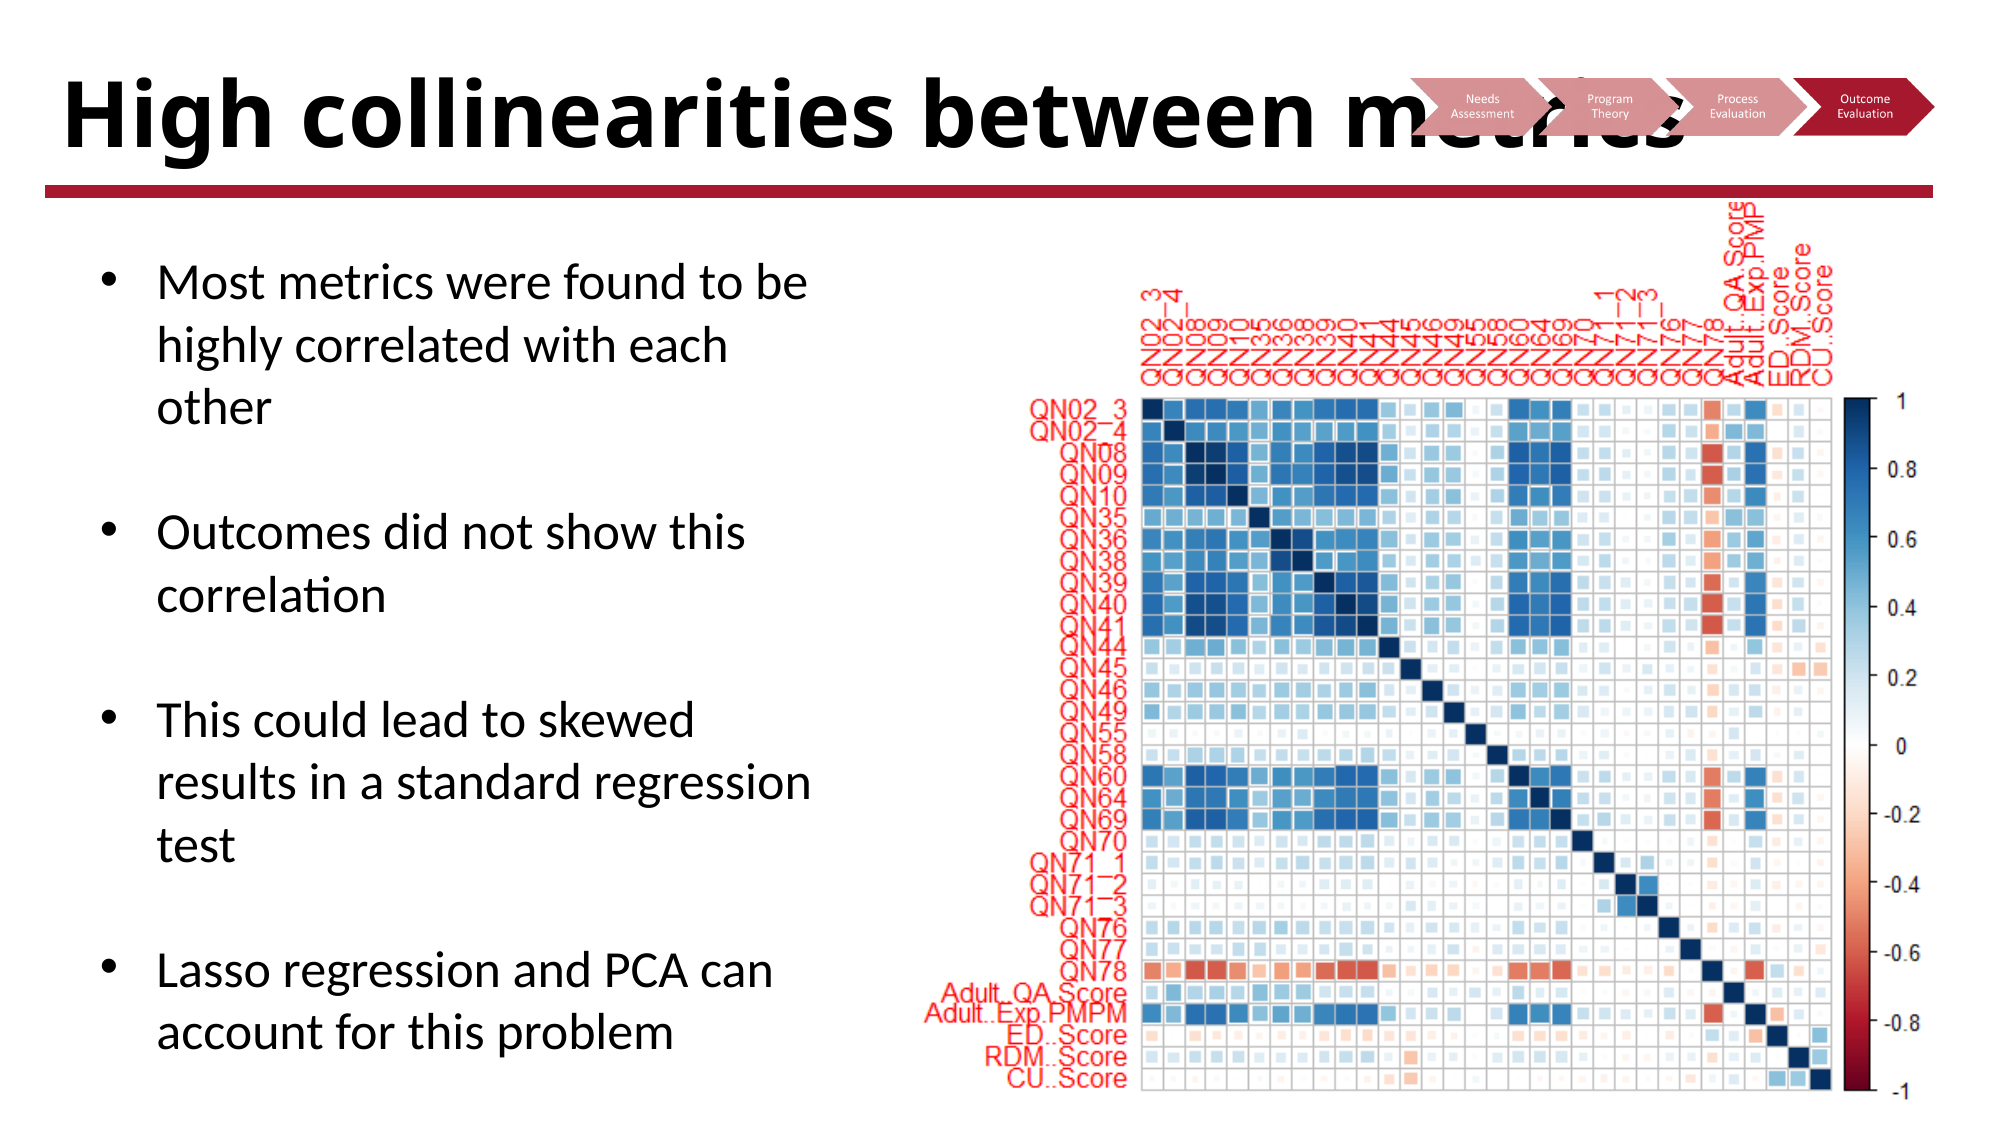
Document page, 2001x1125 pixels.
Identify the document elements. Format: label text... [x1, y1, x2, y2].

picture [914, 202, 1935, 1103]
title High collinearities between metrics [45, 49, 1771, 185]
picture [1410, 66, 1935, 147]
text_box Most metrics were found to be highly correlated with each other Outcomes did not show this correlation This could lead to skewed results in a standard regression test Lasso regression and PCA can account for this problem [85, 240, 831, 1068]
text_box [45, 185, 1932, 197]
